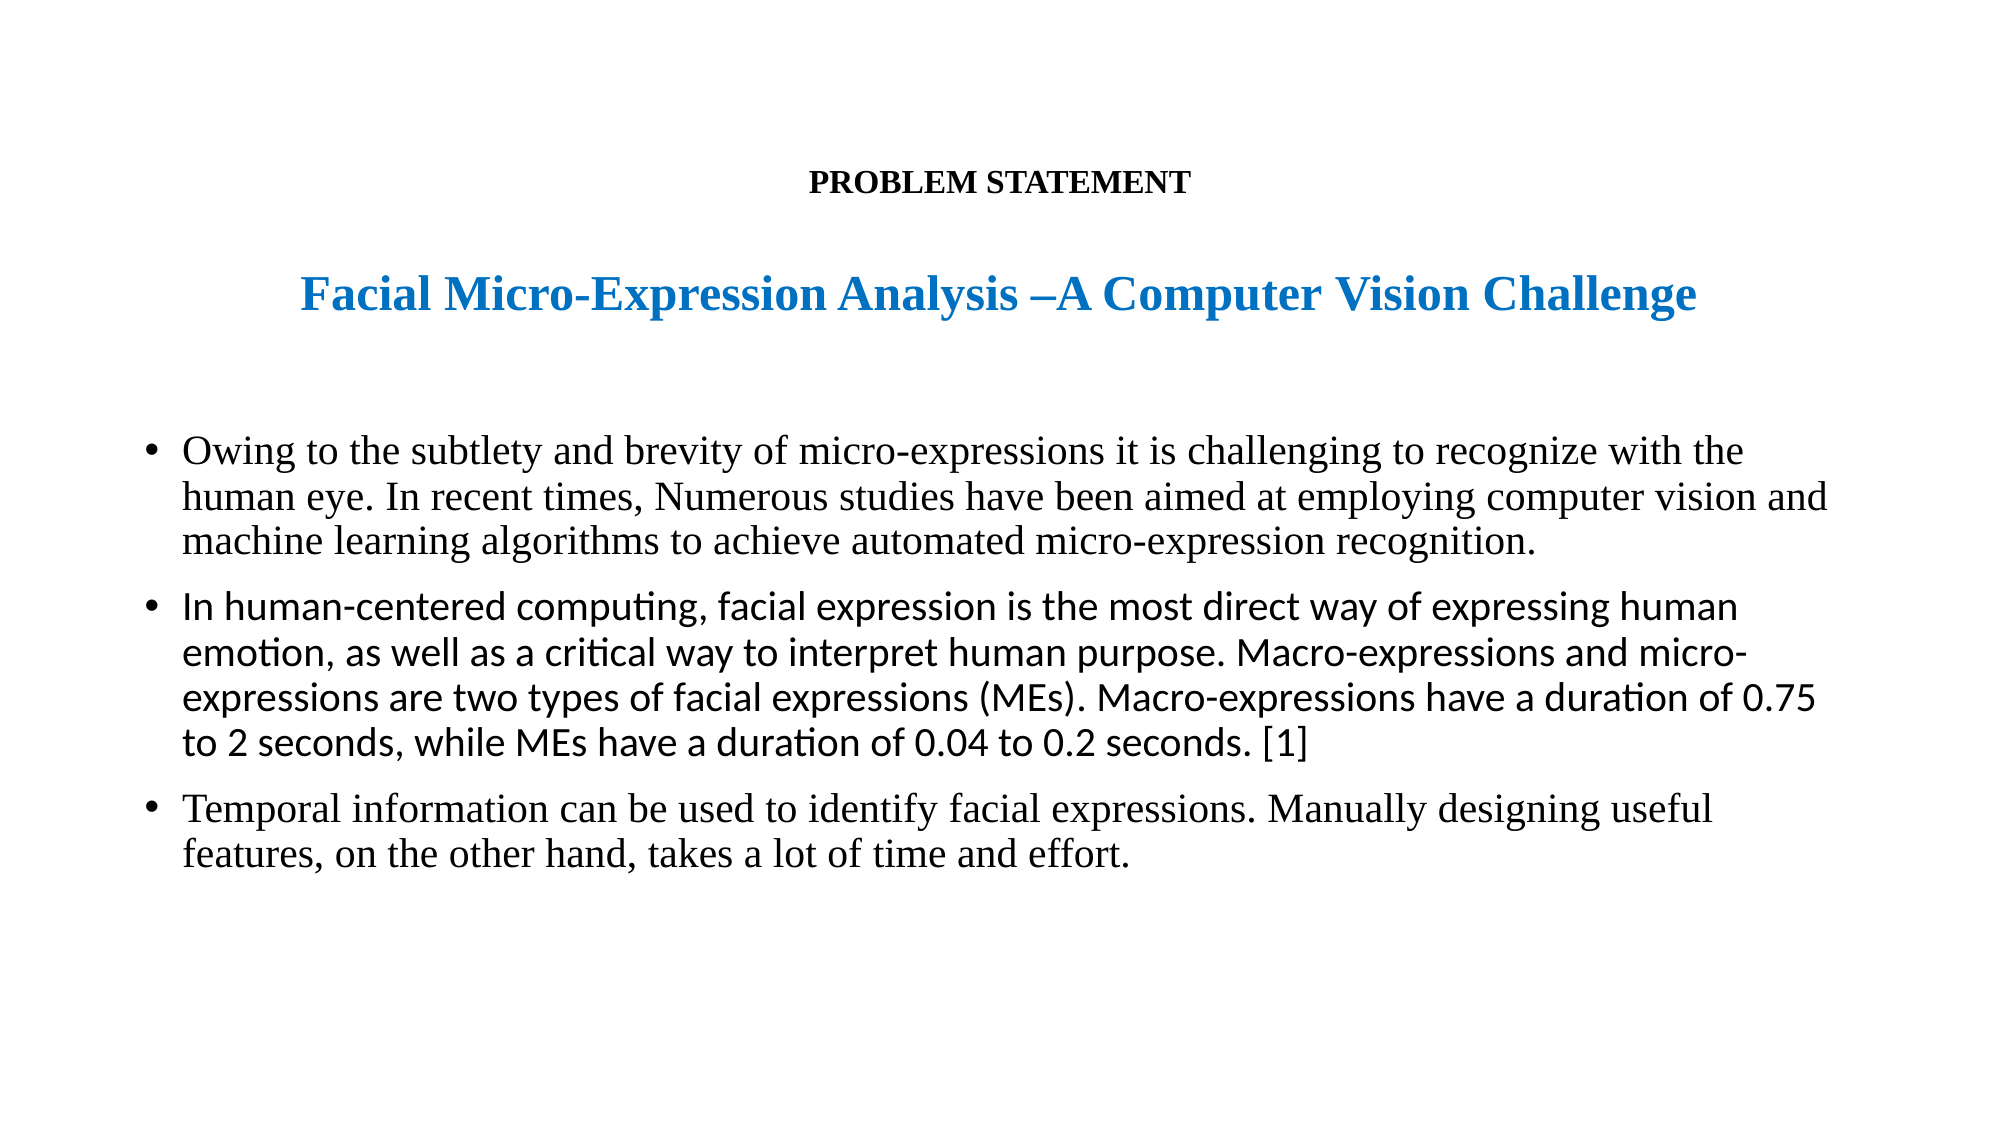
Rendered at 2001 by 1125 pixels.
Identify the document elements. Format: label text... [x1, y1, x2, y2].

title PROBLEM STATEMENT Facial Micro-Expression Analysis –A Computer Vision Challenge [264, 156, 1736, 375]
list Owing to the subtlety and brevity of micro-expressions it is challenging to recognize with the human eye. In recent times, Numerous studies have been aimed at employing computer vision and machine learning algorithms to achieve automated micro-expression recognition. In human-centered computing, facial expression is the most direct way of expressing human emotion, as well as a critical way to interpret human purpose. Macro-expressions and micro-expressions are two types of facial expressions (MEs). Macro-expressions have a duration of 0.75 to 2 seconds, while MEs have a duration of 0.04 to 0.2 seconds. [1] Temporal information can be used to identify facial expressions. Manually designing useful features, on the other hand, takes a lot of time and effort. [129, 421, 1855, 1125]
